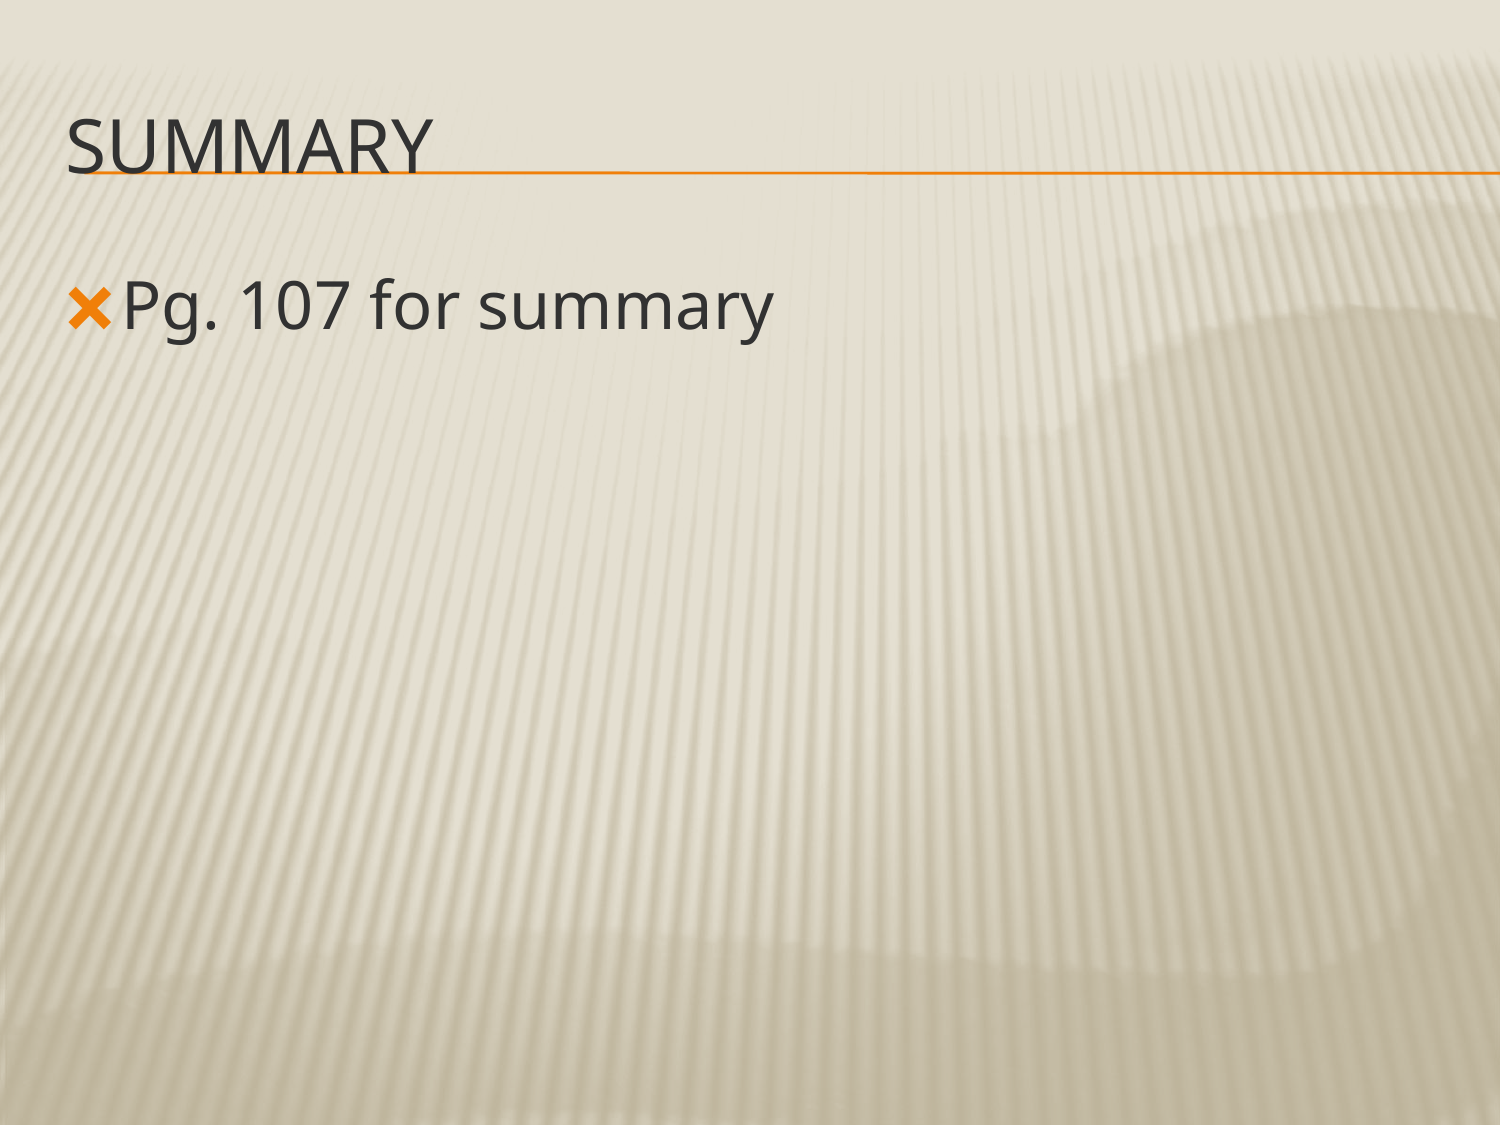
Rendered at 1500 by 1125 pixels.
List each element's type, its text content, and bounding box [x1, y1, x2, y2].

picture [0, 0, 1500, 1125]
title SUMMARY [50, 75, 1475, 213]
list Pg. 107 for summary [50, 254, 1475, 998]
